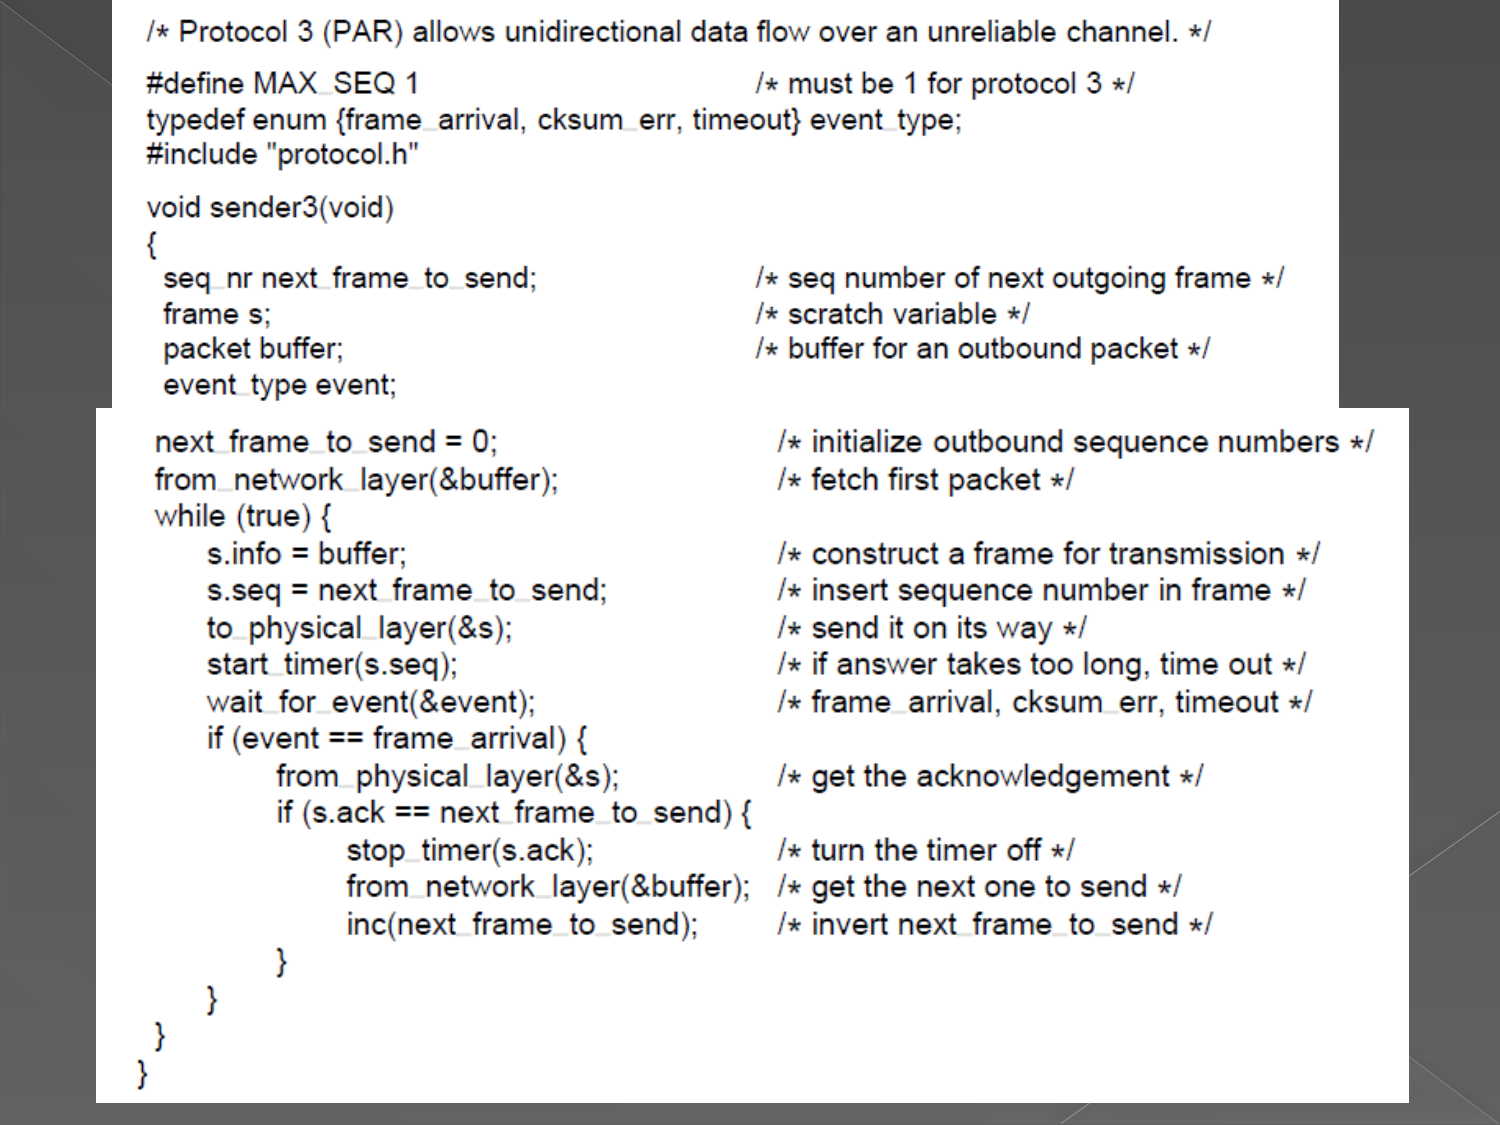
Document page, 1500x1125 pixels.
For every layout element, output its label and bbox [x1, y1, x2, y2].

list [111, 0, 1339, 396]
picture [96, 408, 1410, 1103]
